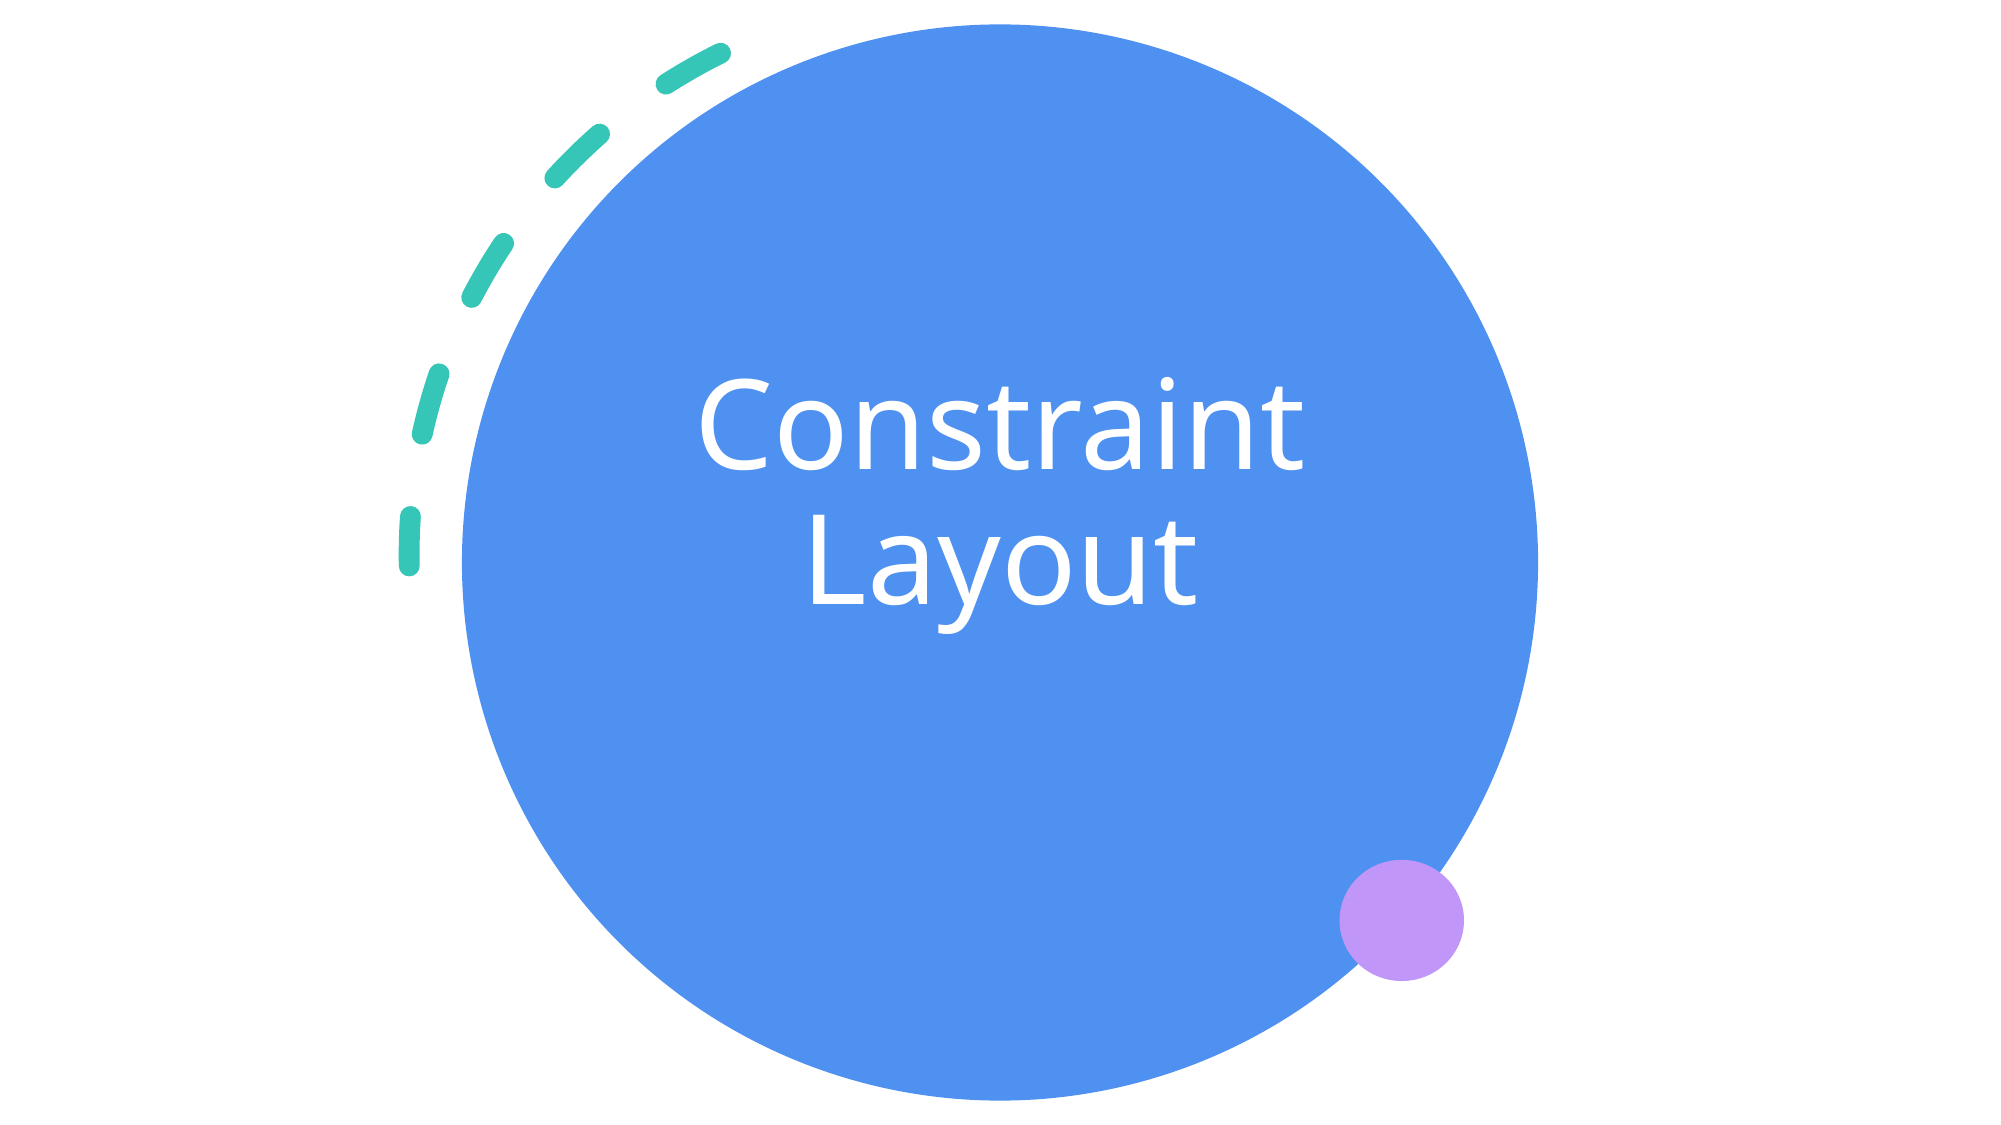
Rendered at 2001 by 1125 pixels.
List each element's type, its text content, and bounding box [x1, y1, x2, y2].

title Constraint Layout [544, 226, 1457, 639]
